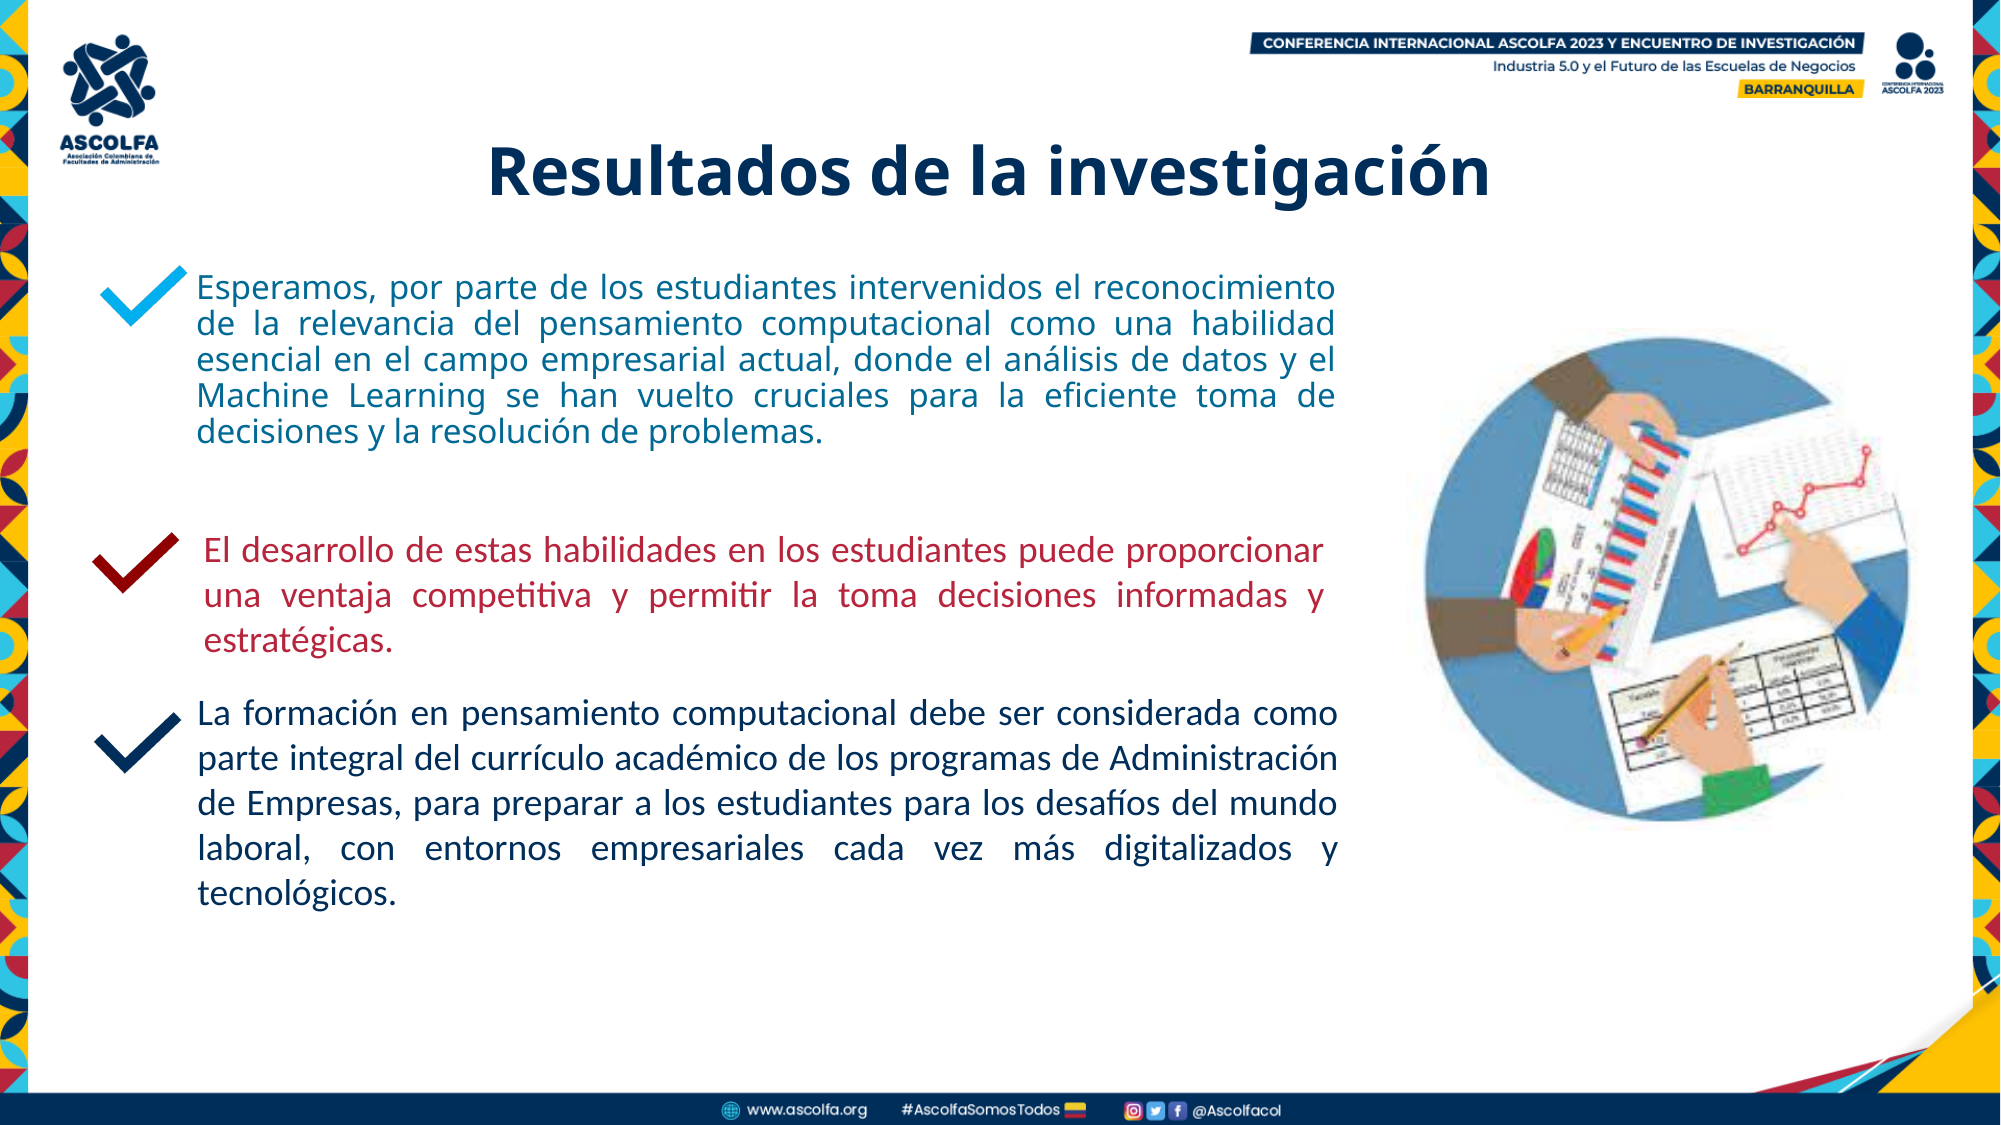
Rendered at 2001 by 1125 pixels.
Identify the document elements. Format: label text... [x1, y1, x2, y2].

text_box La formación en pensamiento computacional debe ser considerada como parte integral del currículo académico de los programas de Administración de Empresas, para preparar a los estudiantes para los desafíos del mundo laboral, con entornos empresariales cada vez más digitalizados y tecnológicos. [182, 680, 1355, 920]
text_box El desarrollo de estas habilidades en los estudiantes puede proporcionar una ventaja competitiva y permitir la toma decisiones informadas y estratégicas. [188, 517, 1341, 668]
title Resultados de la investigación [170, 125, 1810, 223]
list Esperamos, por parte de los estudiantes intervenidos el reconocimiento de la relevancia del pensamiento computacional como una habilidad esencial en el campo empresarial actual, donde el análisis de datos y el Machine Learning se han vuelto cruciales para la eficiente toma de decisiones y la resolución de problemas. [143, 263, 1353, 469]
picture [0, 0, 2001, 1125]
